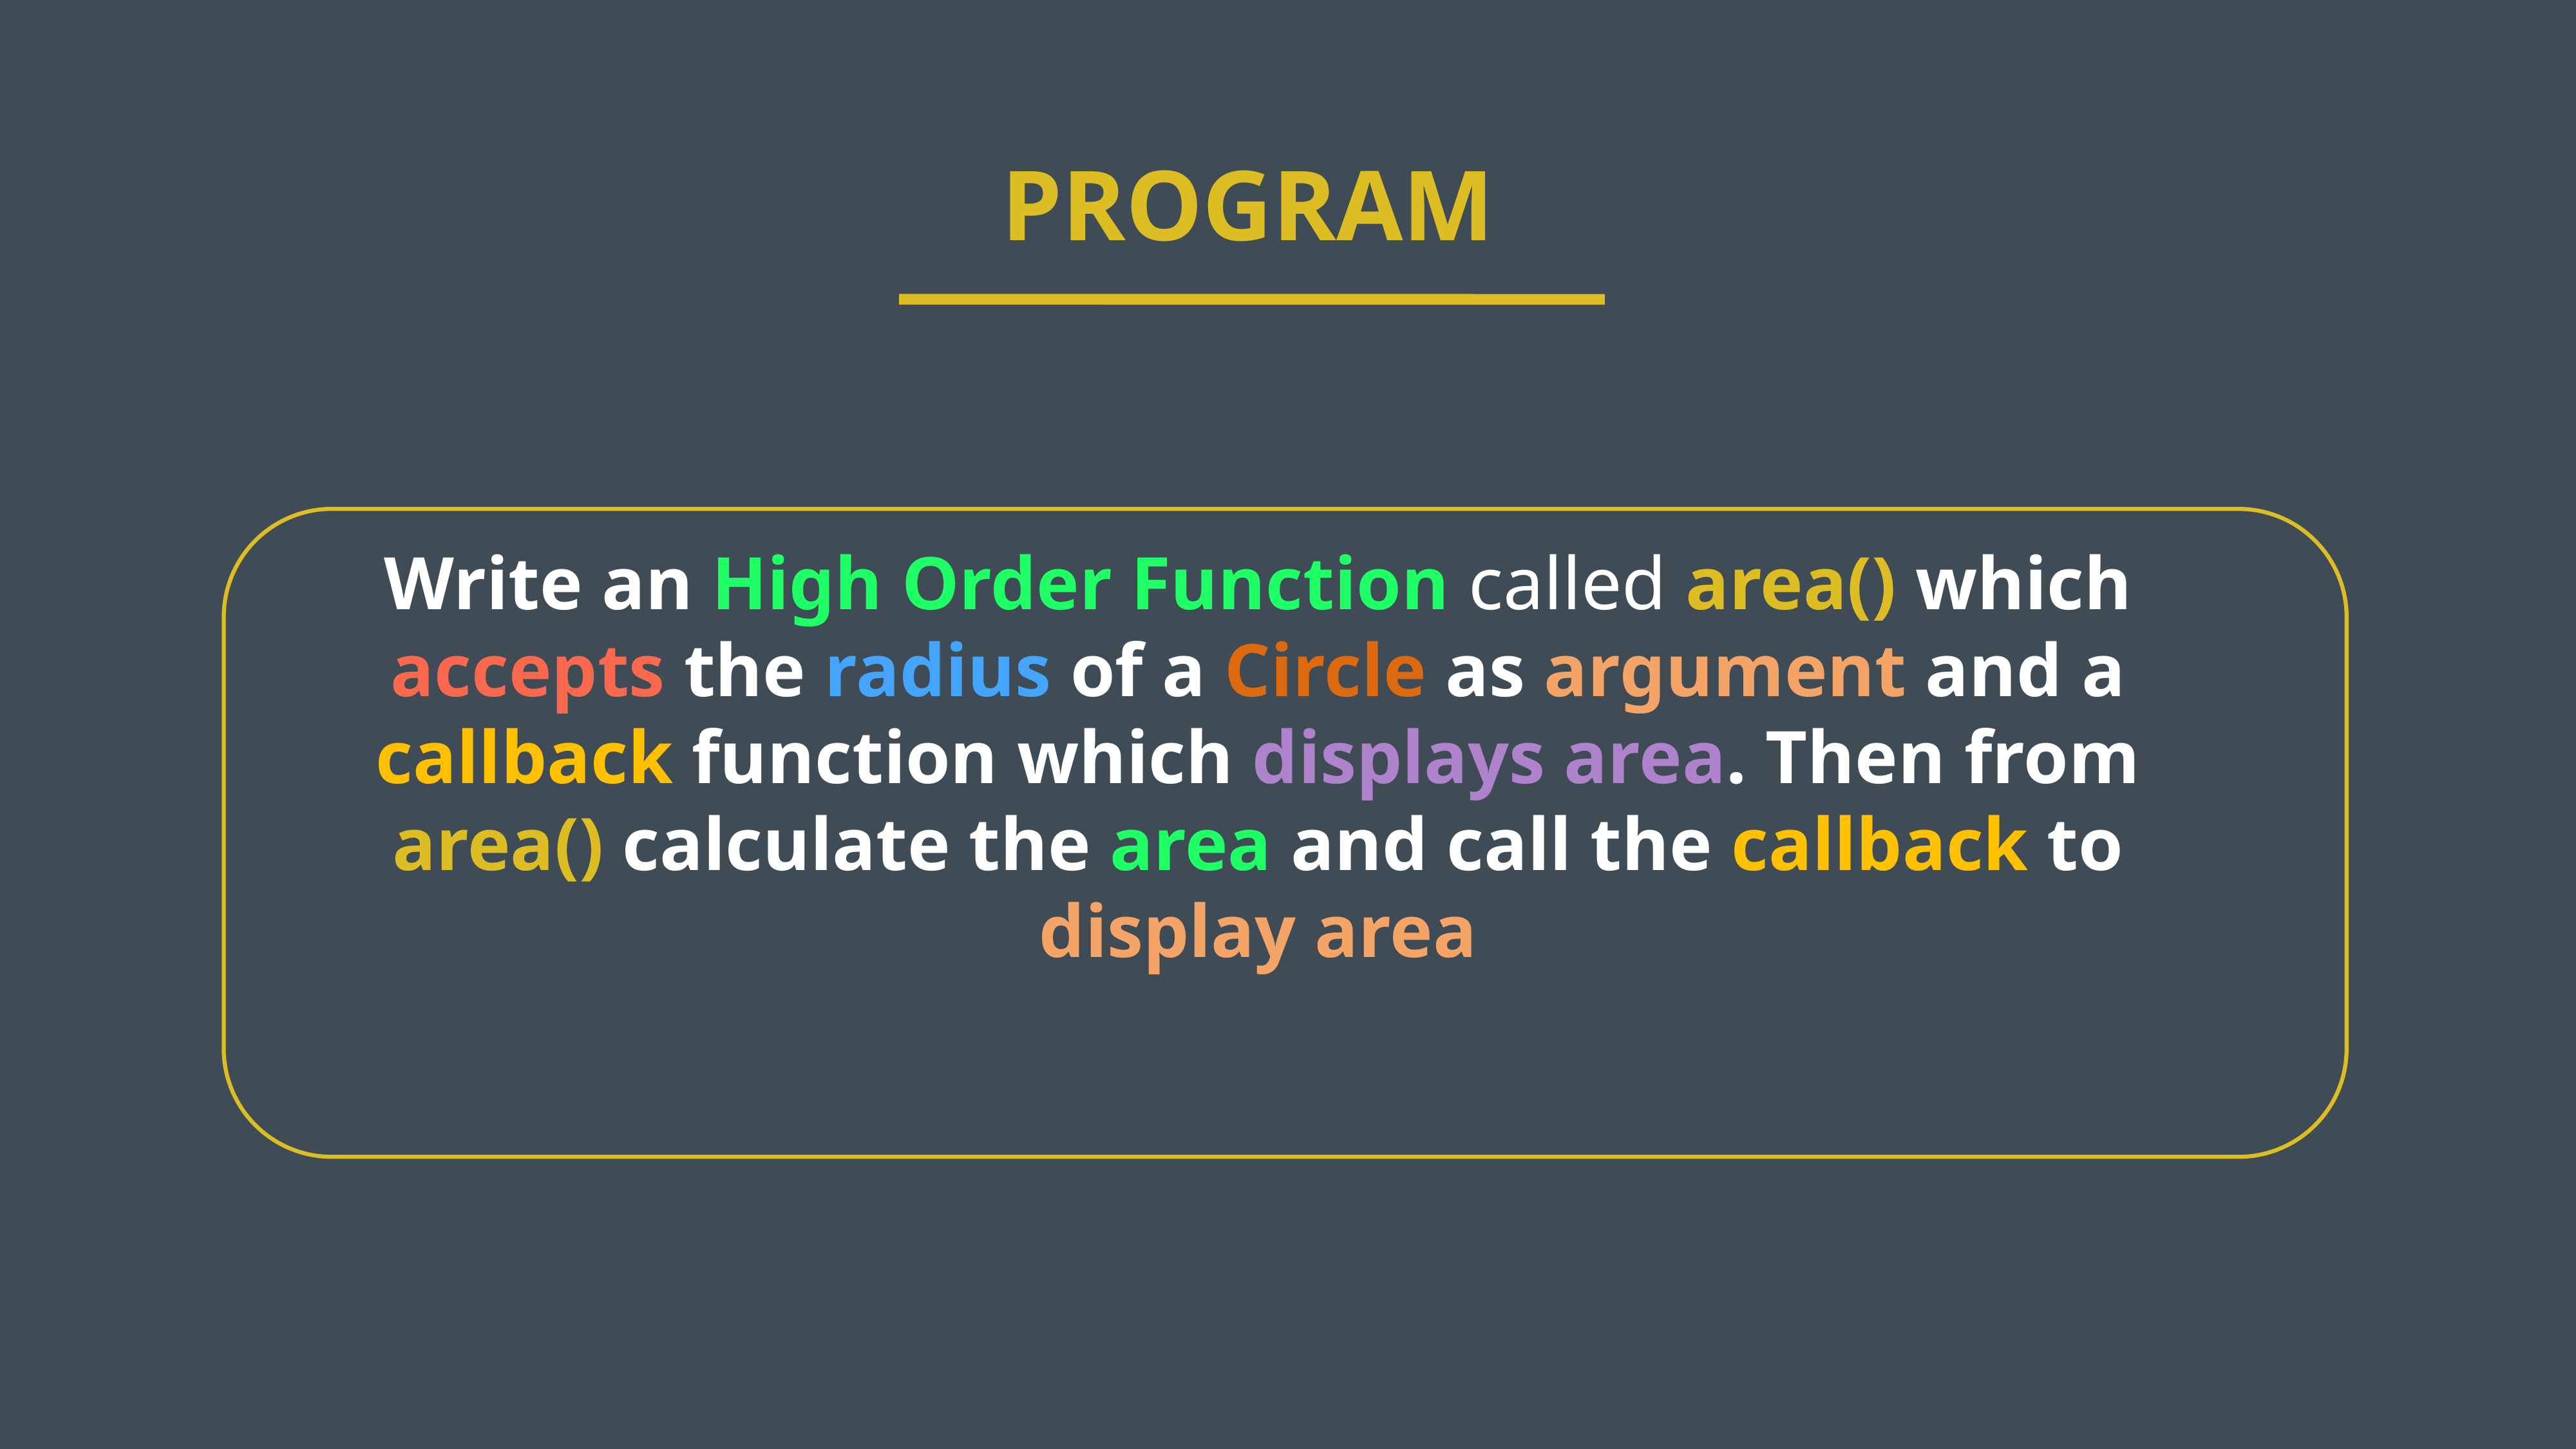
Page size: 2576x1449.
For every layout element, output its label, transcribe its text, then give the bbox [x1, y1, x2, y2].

text_box [223, 509, 2347, 1157]
text_box PROGRAM [992, 138, 1504, 265]
